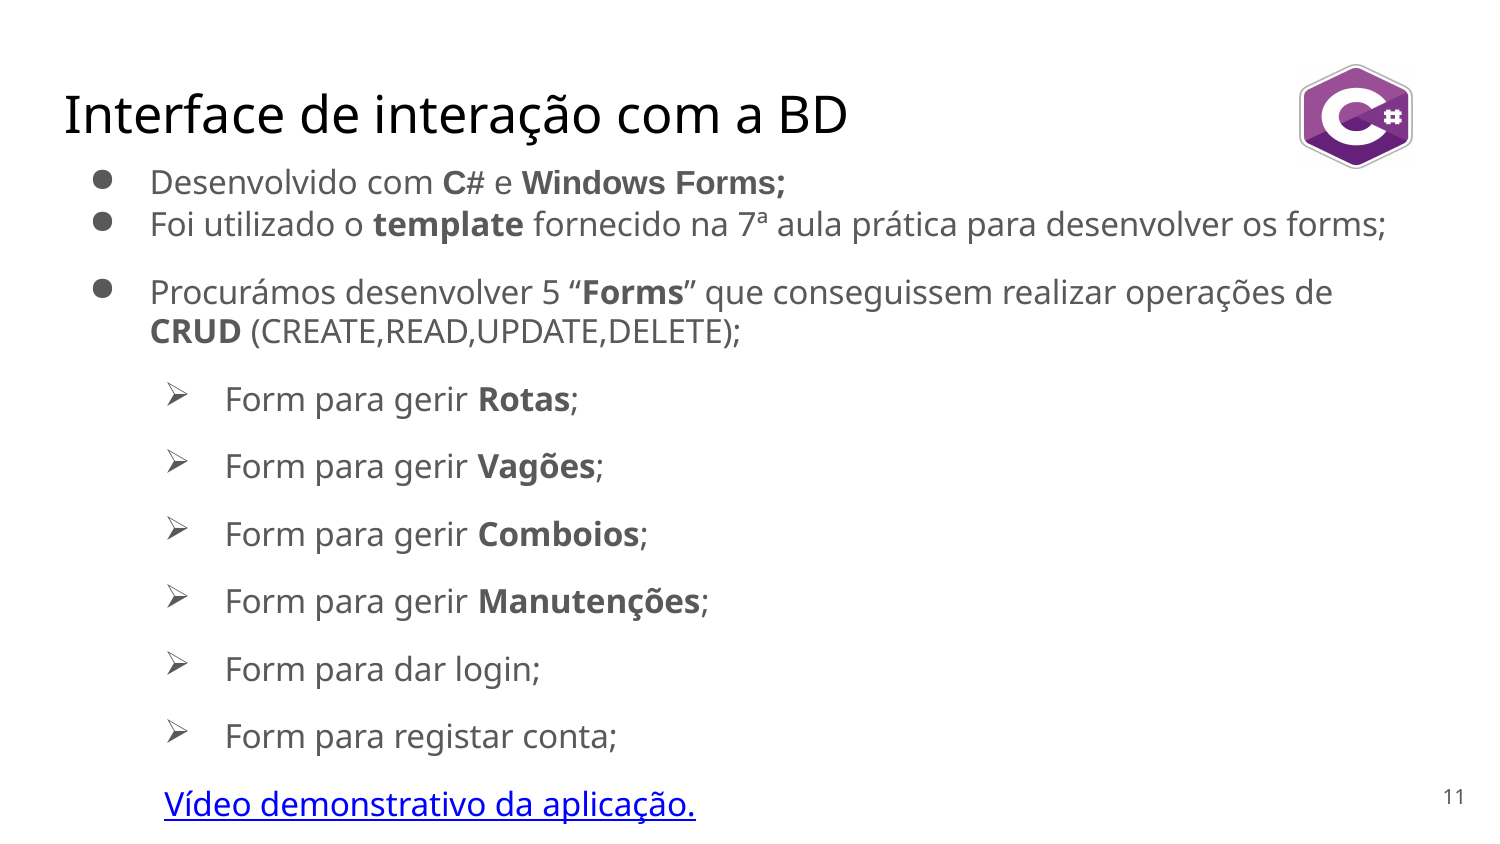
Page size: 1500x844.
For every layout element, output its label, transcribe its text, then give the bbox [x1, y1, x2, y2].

text_box Desenvolvido com C# e Windows Forms; Foi utilizado o template fornecido na 7ª aula prática para desenvolver os forms; Procurámos desenvolver 5 “Forms” que conseguissem realizar operações de CRUD (CREATE,READ,UPDATE,DELETE); Form para gerir Rotas; Form para gerir Vagões; Form para gerir Comboios; Form para gerir Manutenções; Form para dar login; Form para registar conta; Vídeo demonstrativo da aplicação. [87, 159, 1390, 829]
picture [1299, 64, 1413, 169]
slide_number 11 [1436, 783, 1473, 844]
title Interface de interação com a BD [62, 79, 912, 223]
